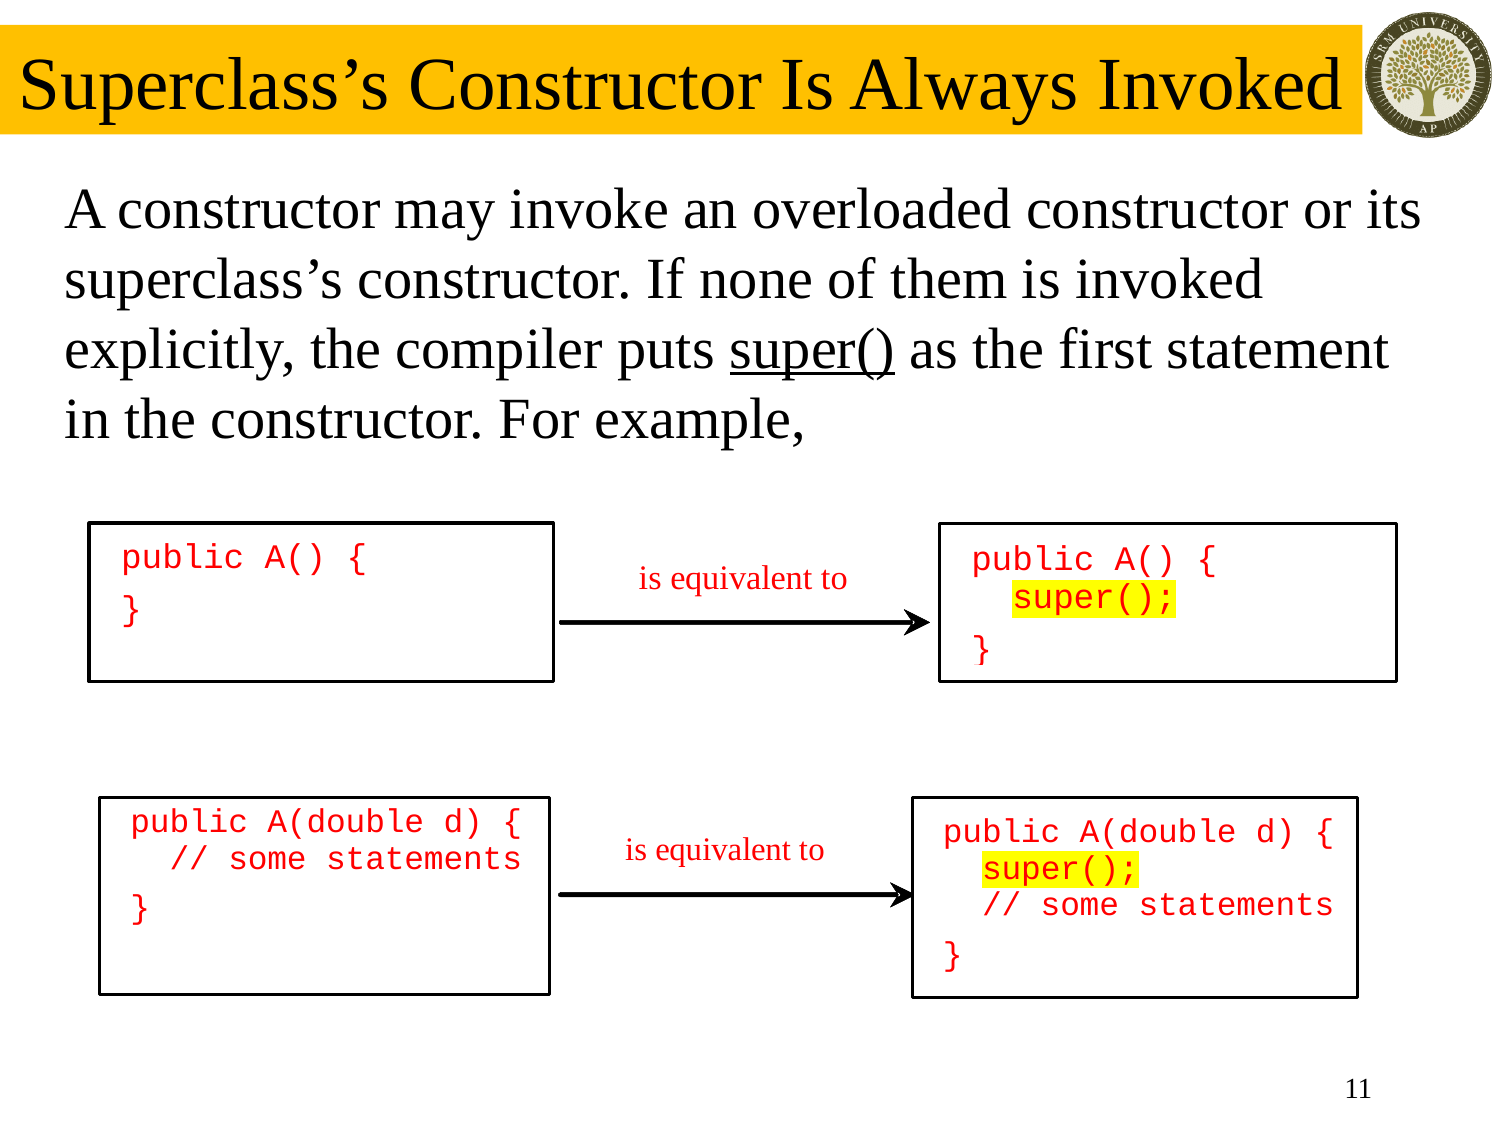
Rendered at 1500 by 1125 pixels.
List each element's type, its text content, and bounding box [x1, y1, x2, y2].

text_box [75, 774, 1400, 1018]
slide_number 11 [1074, 1049, 1388, 1125]
title Superclass’s Constructor Is Always Invoked [0, 24, 1363, 135]
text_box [63, 499, 1450, 703]
picture [1362, 0, 1499, 140]
text_box A constructor may invoke an overloaded constructor or its superclass’s constructor. If none of them is invoked explicitly, the compiler puts super() as the first statement in the constructor. For example, [50, 162, 1450, 458]
